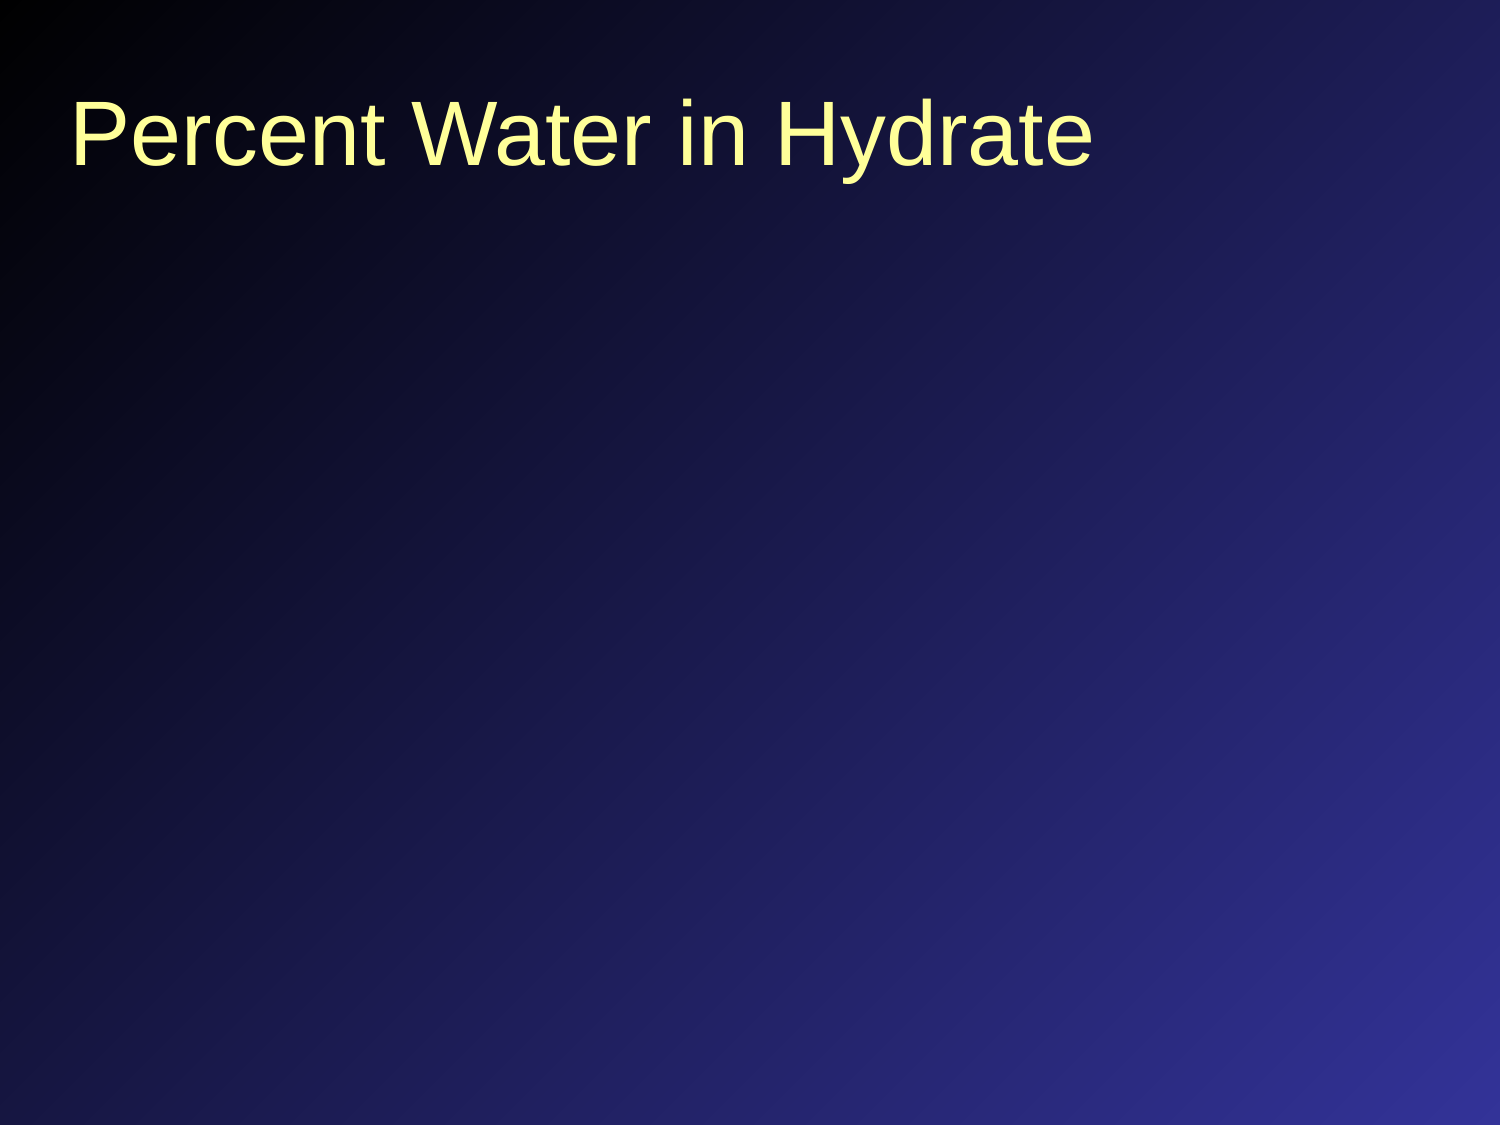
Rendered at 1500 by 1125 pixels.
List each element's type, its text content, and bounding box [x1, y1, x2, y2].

title Percent Water in Hydrate [54, 65, 1437, 193]
